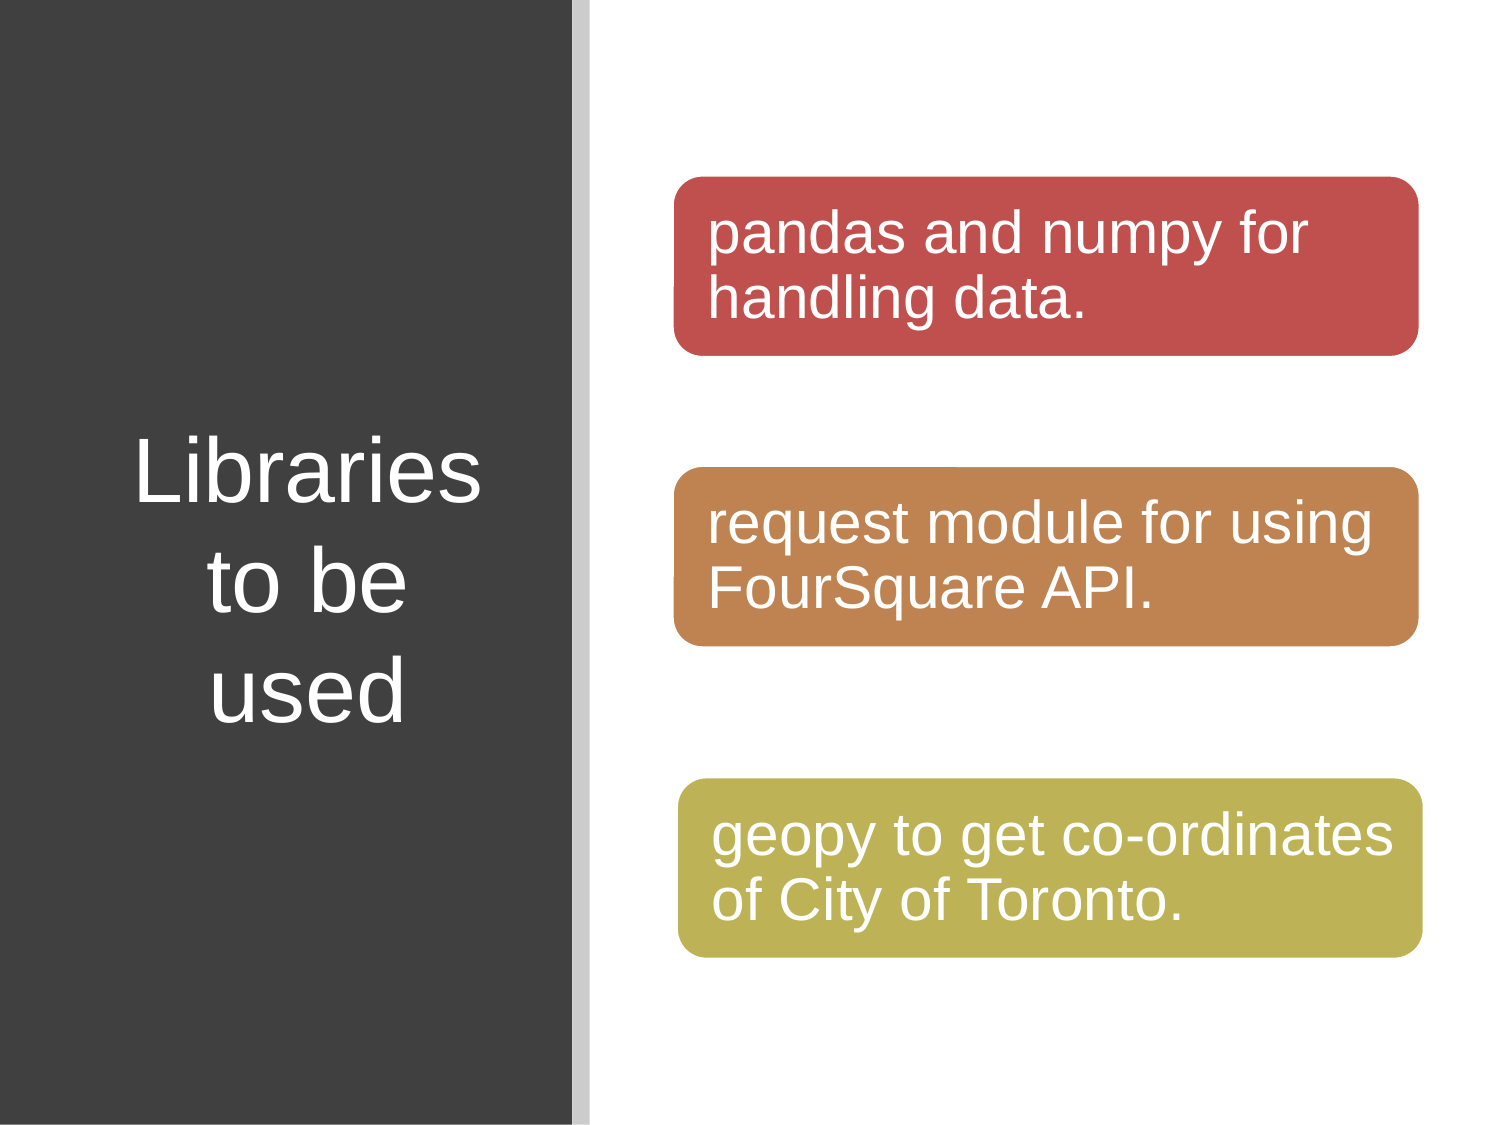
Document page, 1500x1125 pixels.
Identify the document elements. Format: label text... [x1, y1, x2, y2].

text_box [0, 0, 570, 1125]
text_box [570, 0, 592, 1125]
text_box Libraries to be used [103, 133, 514, 1020]
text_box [671, 174, 1426, 960]
